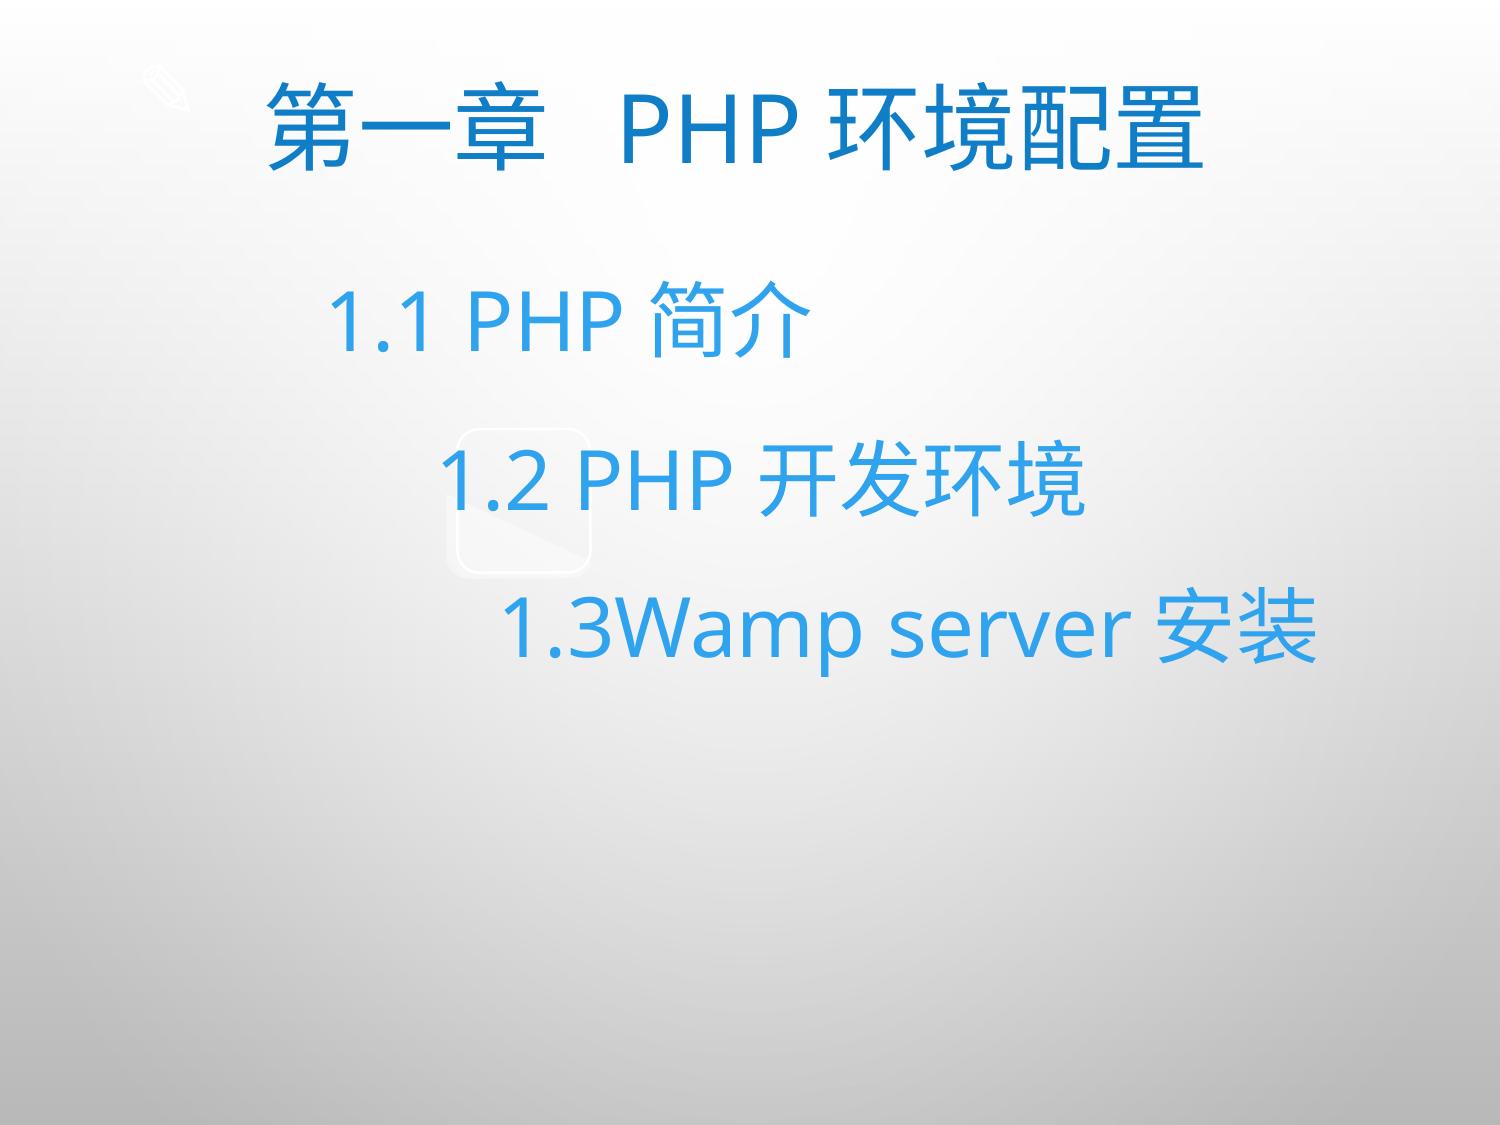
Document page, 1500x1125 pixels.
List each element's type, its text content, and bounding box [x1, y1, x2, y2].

text_box 1.1 PHP简介 [254, 260, 884, 376]
text_box 1.3Wamp server安装 [482, 566, 1335, 682]
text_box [446, 428, 592, 579]
picture [0, 0, 1500, 1125]
text_box 1.2 PHP开发环境 [420, 419, 1105, 535]
title 第一章 PHP环境配置 [223, 68, 1248, 197]
